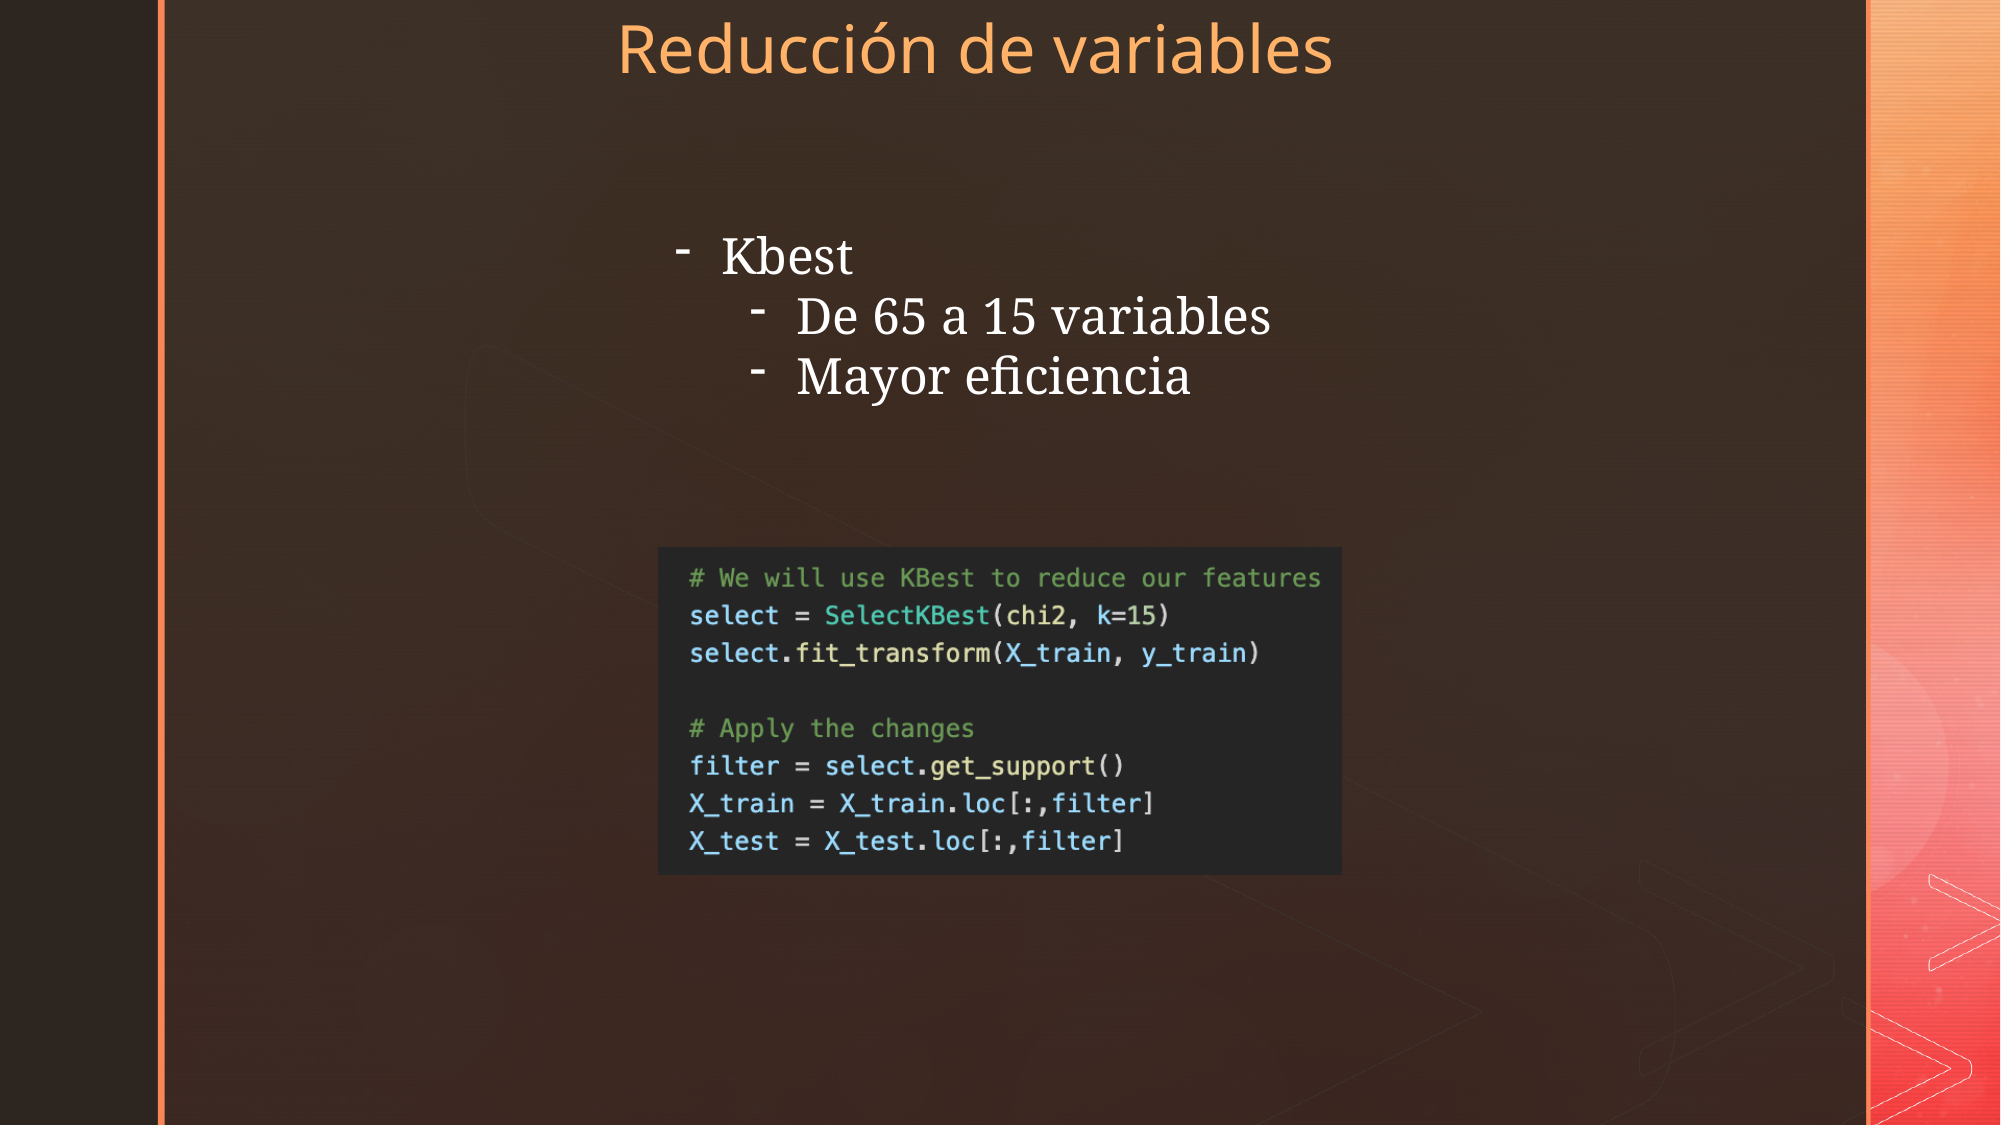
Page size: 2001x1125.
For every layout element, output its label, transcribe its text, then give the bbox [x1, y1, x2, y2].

text_box Reducción de variables [601, 0, 1351, 95]
picture [658, 546, 1342, 875]
picture [1871, 0, 2001, 1125]
text_box Kbest De 65 a 15 variables Mayor eficiencia [659, 217, 1287, 413]
